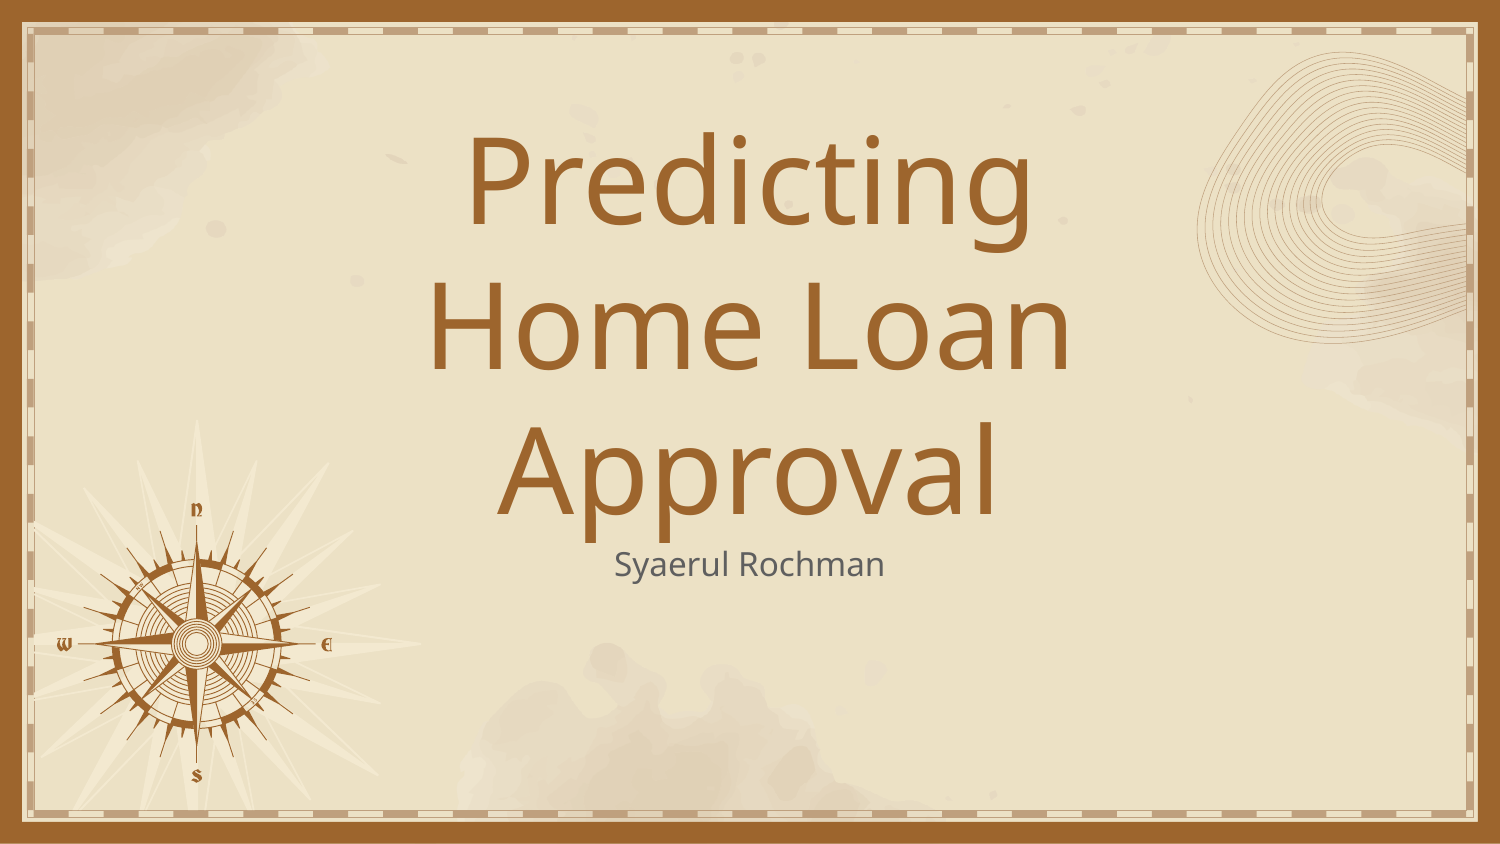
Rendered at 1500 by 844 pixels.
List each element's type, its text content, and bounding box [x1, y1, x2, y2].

picture [22, 22, 1477, 821]
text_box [1196, 51, 1467, 344]
subtitle Syaerul Rochman [426, 528, 1122, 607]
title Predicting Home Loan Approval [263, 237, 1237, 554]
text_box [33, 419, 422, 811]
